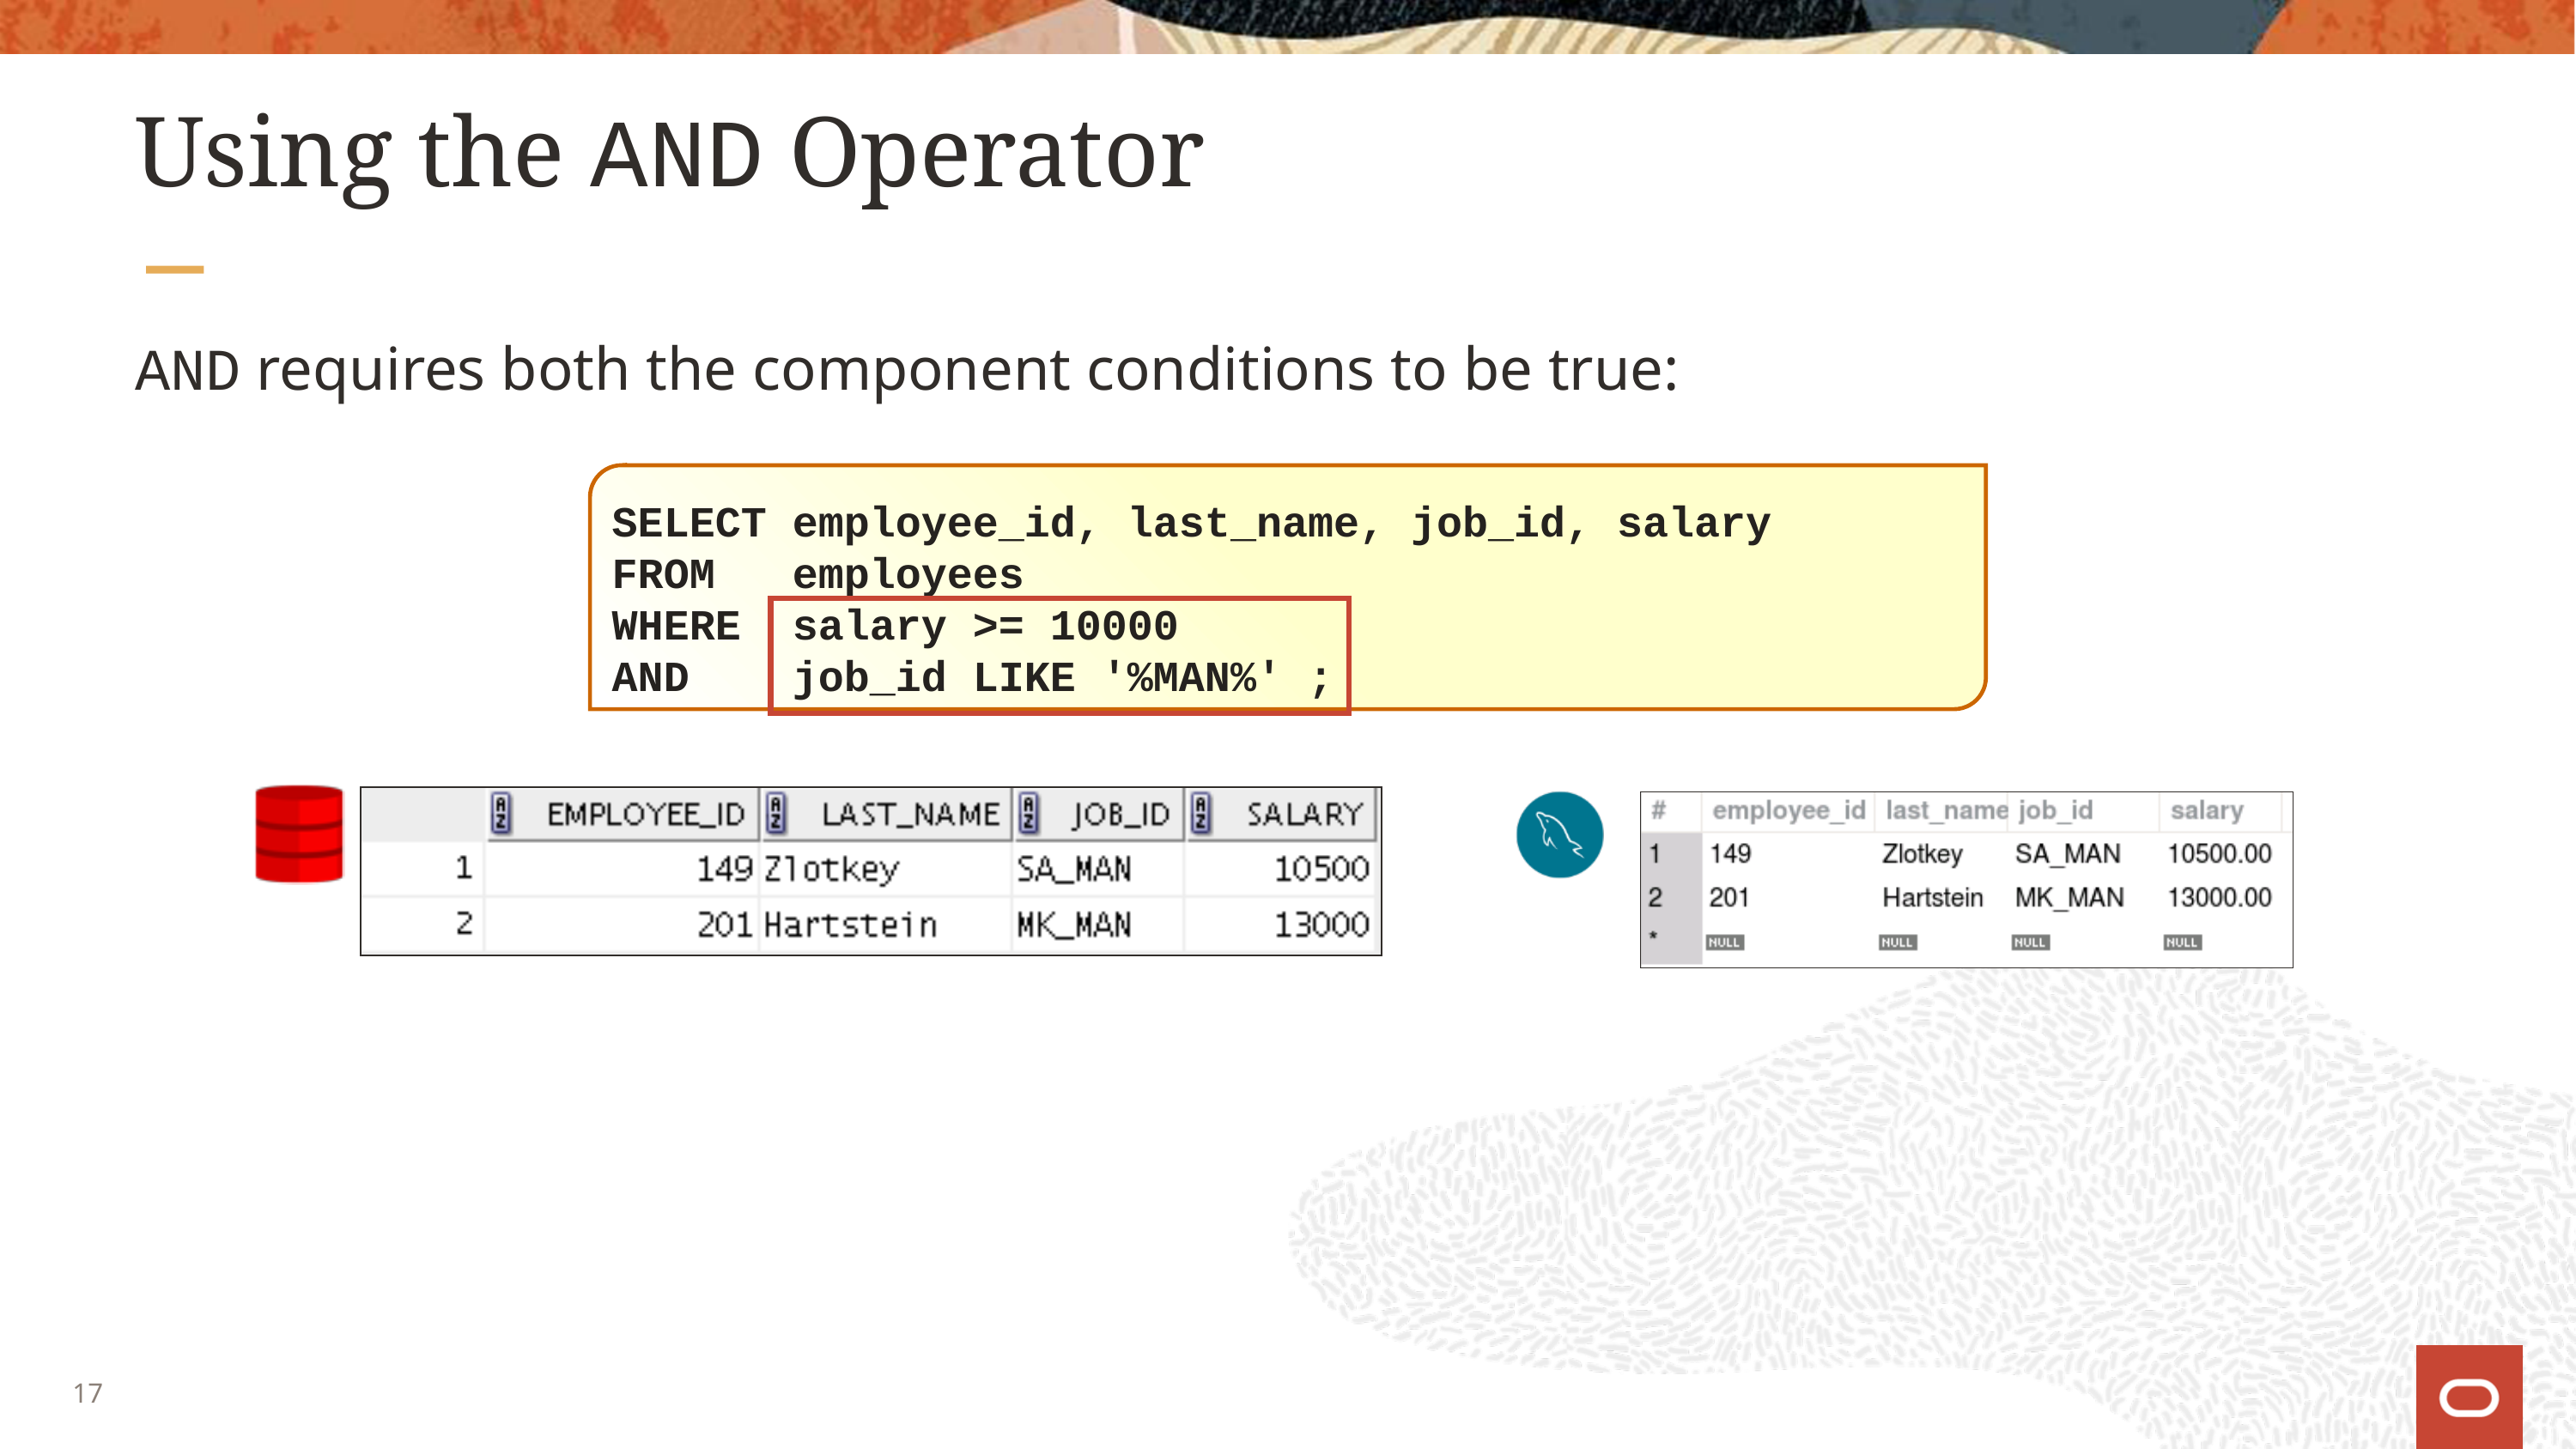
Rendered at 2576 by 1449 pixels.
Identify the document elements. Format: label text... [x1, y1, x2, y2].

picture [1511, 785, 1608, 883]
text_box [589, 464, 1986, 715]
list AND requires both the component conditions to be true: [131, 319, 2445, 404]
picture [1640, 791, 2293, 968]
title Using the AND Operator [131, 86, 2445, 252]
picture [361, 787, 1382, 955]
picture [2416, 1345, 2523, 1449]
picture [0, 0, 2576, 54]
picture [254, 784, 346, 885]
